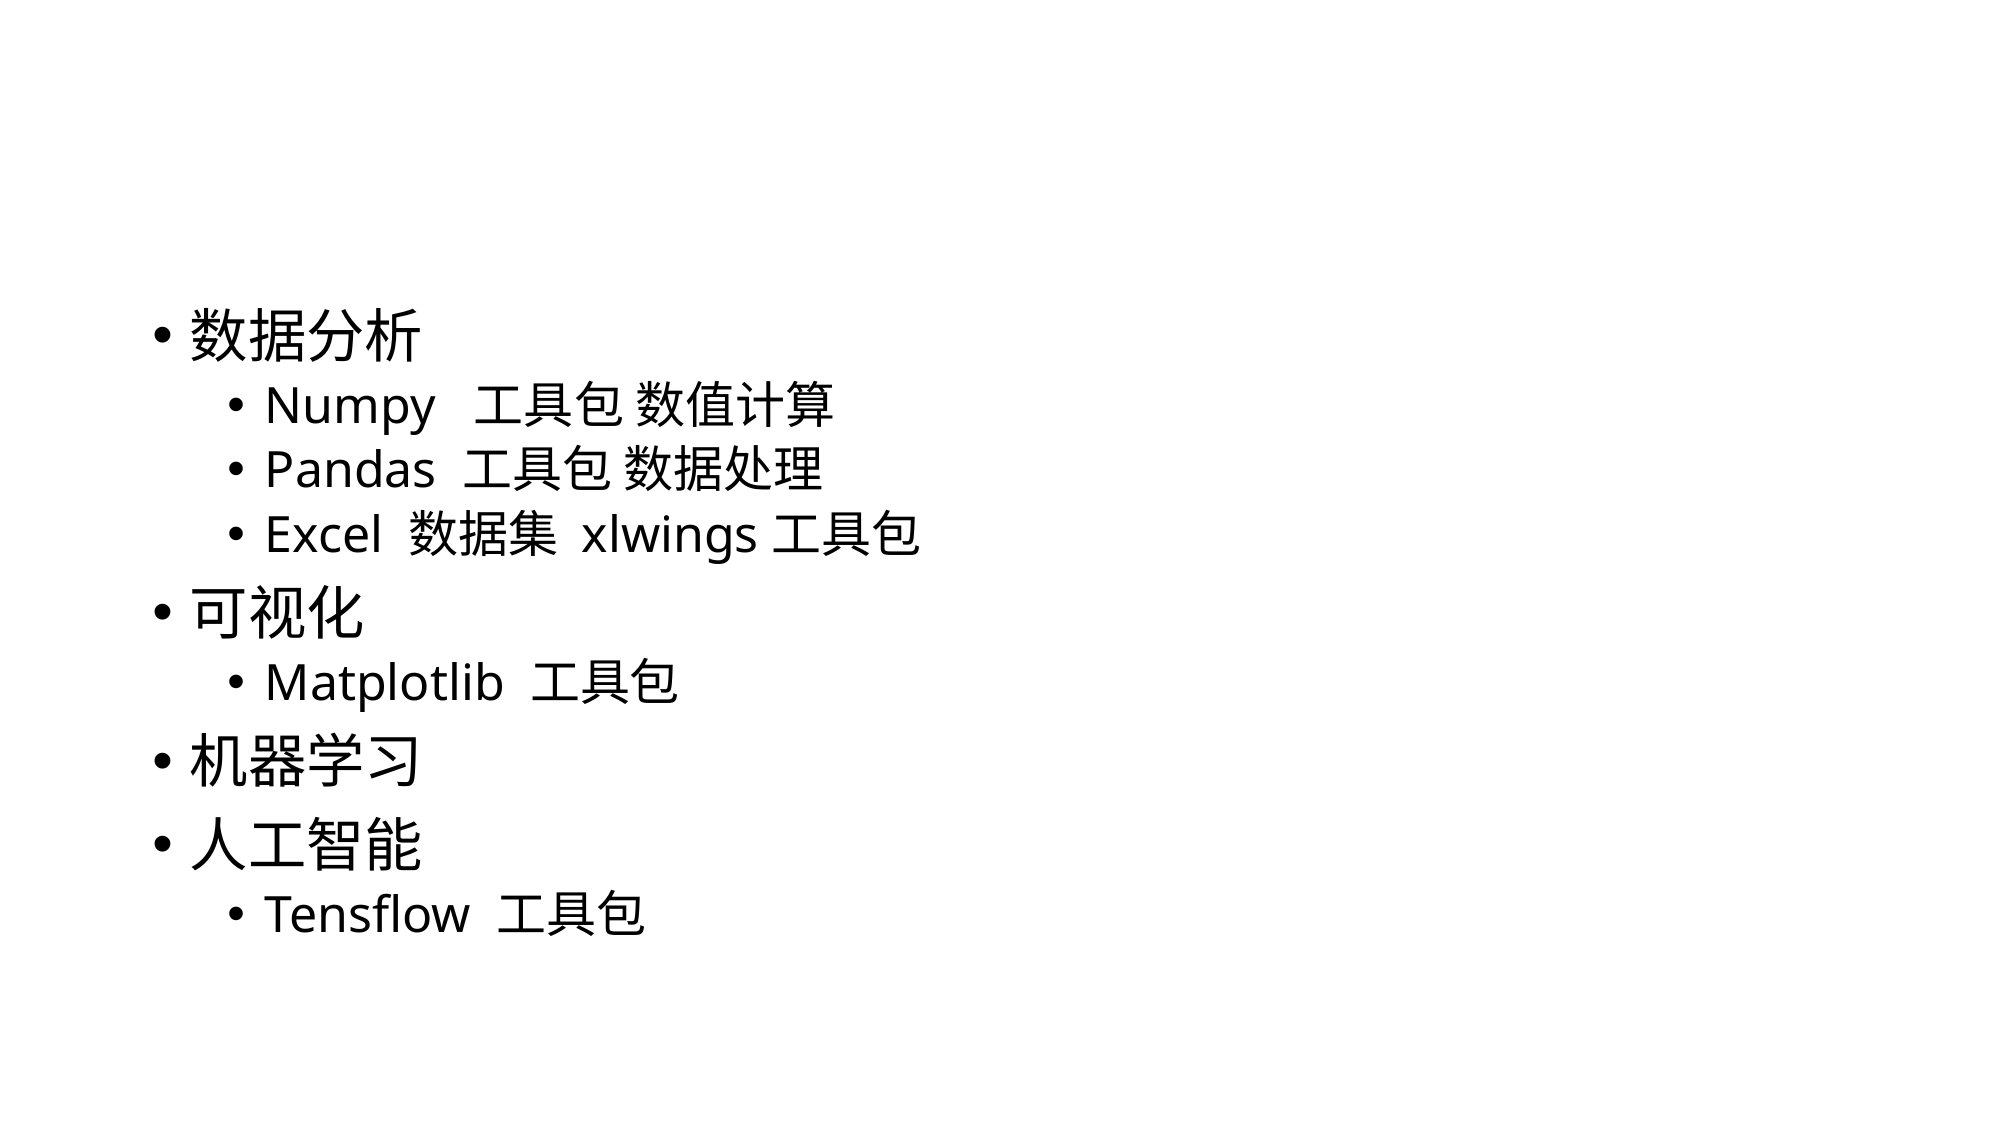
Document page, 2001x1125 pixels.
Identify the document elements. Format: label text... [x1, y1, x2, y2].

list 数据分析 Numpy 工具包 数值计算 Pandas 工具包 数据处理 Excel 数据集 xlwings工具包 可视化 Matplotlib 工具包 机器学习 人工智能 Tensflow 工具包 [137, 299, 1863, 1014]
